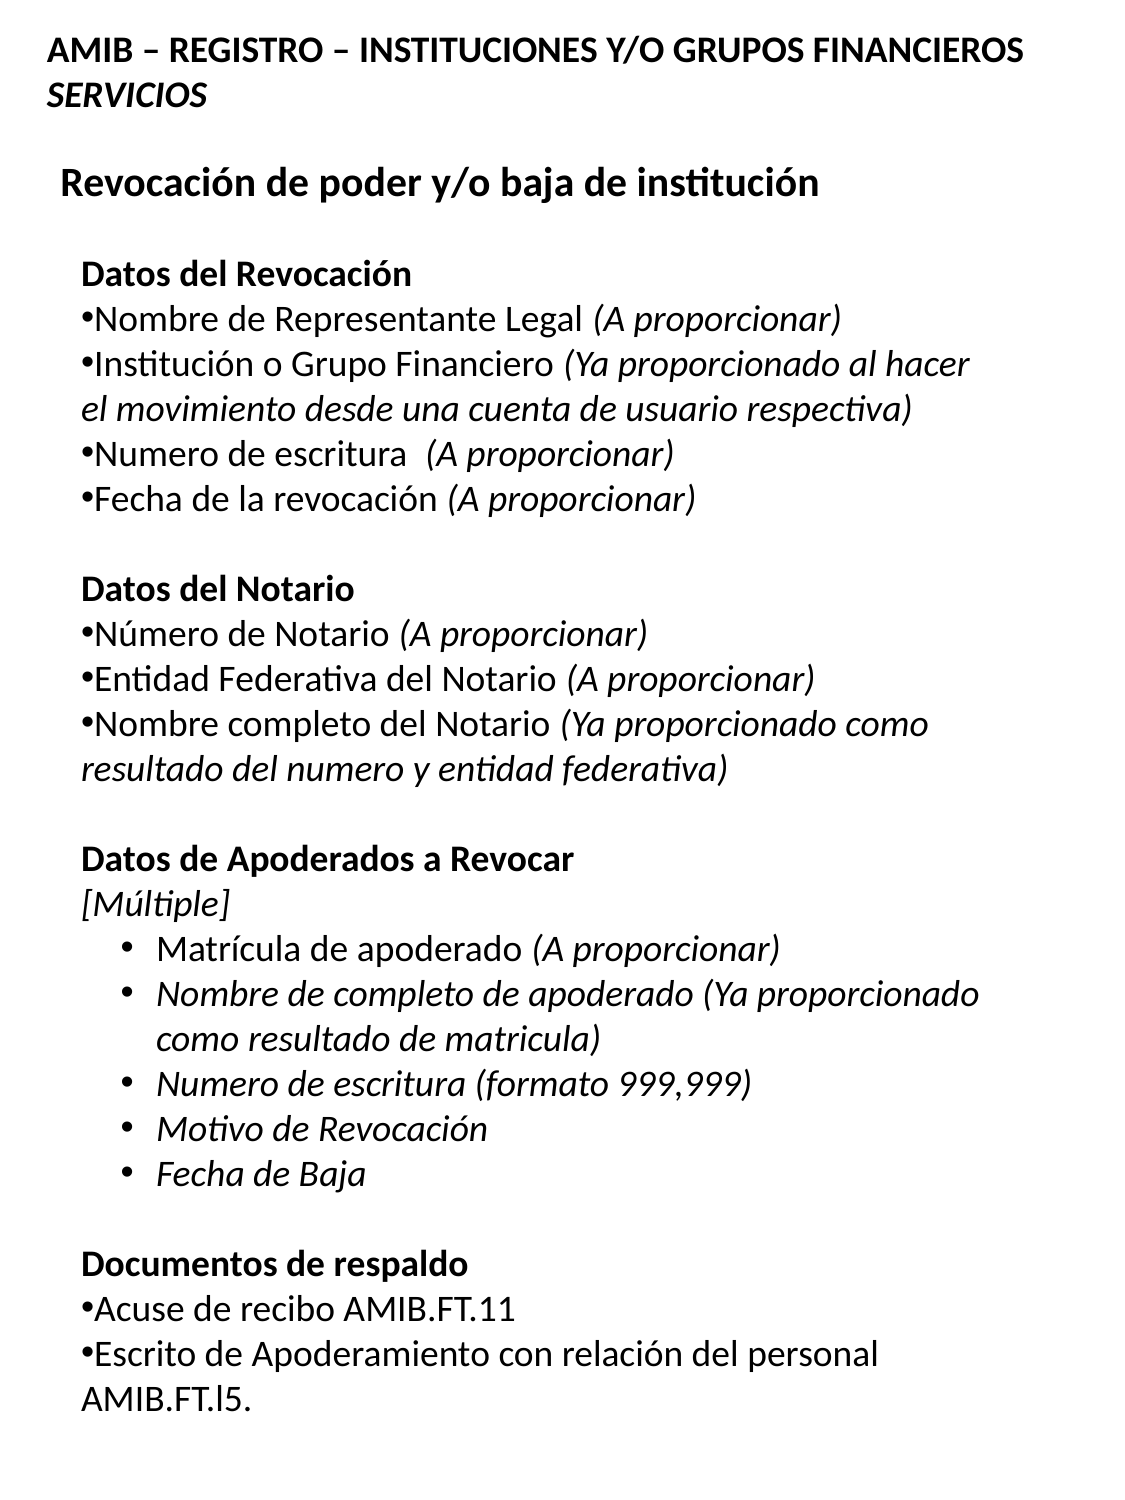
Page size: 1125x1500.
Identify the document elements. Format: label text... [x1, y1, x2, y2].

text_box Datos del Revocación Nombre de Representante Legal (A proporcionar) Institución o Grupo Financiero (Ya proporcionado al hacer el movimiento desde una cuenta de usuario respectiva) Numero de escritura (A proporcionar) Fecha de la revocación (A proporcionar) Datos del Notario Número de Notario (A proporcionar) Entidad Federativa del Notario (A proporcionar) Nombre completo del Notario (Ya proporcionado como resultado del numero y entidad federativa) Datos de Apoderados a Revocar [Múltiple] Matrícula de apoderado (A proporcionar) Nombre de completo de apoderado (Ya proporcionado como resultado de matricula) Numero de escritura (formato 999,999) Motivo de Revocación Fecha de Baja Documentos de respaldo Acuse de recibo AMIB.FT.11 Escrito de Apoderamiento con relación del personal AMIB.FT.l5. [66, 242, 1012, 1472]
text_box AMIB – REGISTRO – INSTITUCIONES Y/O GRUPOS FINANCIEROS SERVICIOS [32, 17, 1040, 123]
text_box Revocación de poder y/o baja de institución [45, 147, 836, 213]
